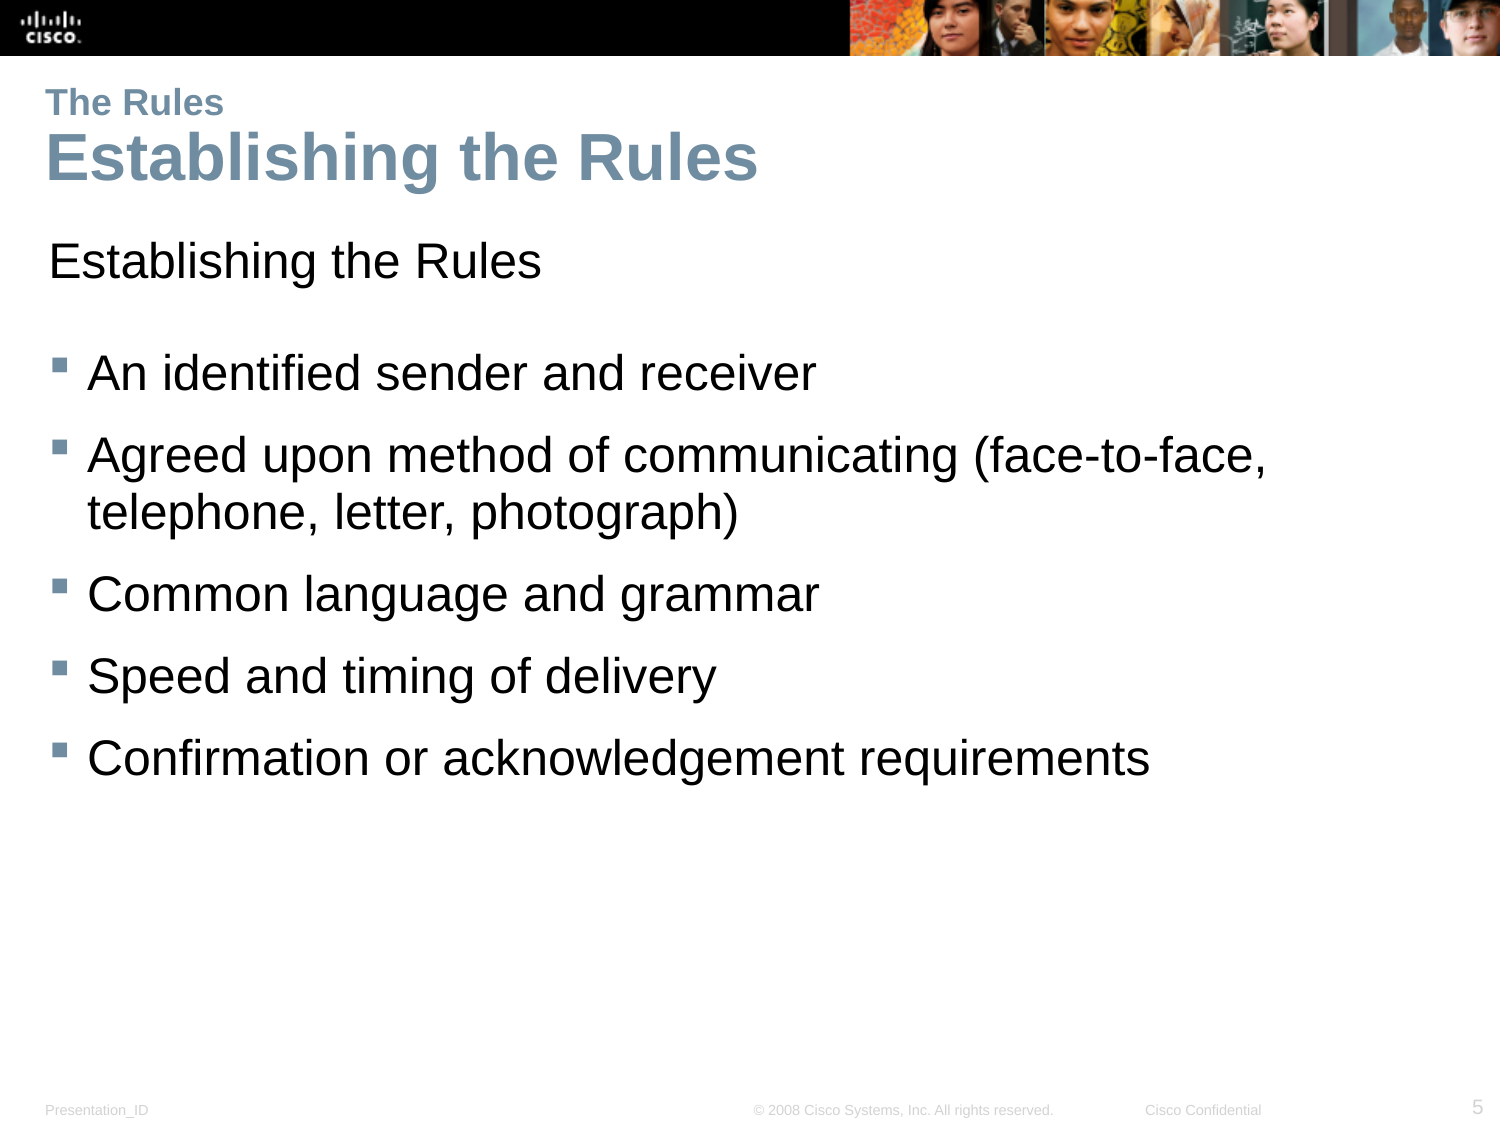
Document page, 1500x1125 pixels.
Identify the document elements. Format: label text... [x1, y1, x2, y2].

list Establishing the Rules An identified sender and receiver Agreed upon method of communicating (face-to-face, telephone, letter, photograph) Common language and grammar Speed and timing of delivery Confirmation or acknowledgement requirements [34, 226, 1468, 1061]
picture [0, 0, 1500, 56]
title The Rules Establishing the Rules [31, 64, 1471, 203]
